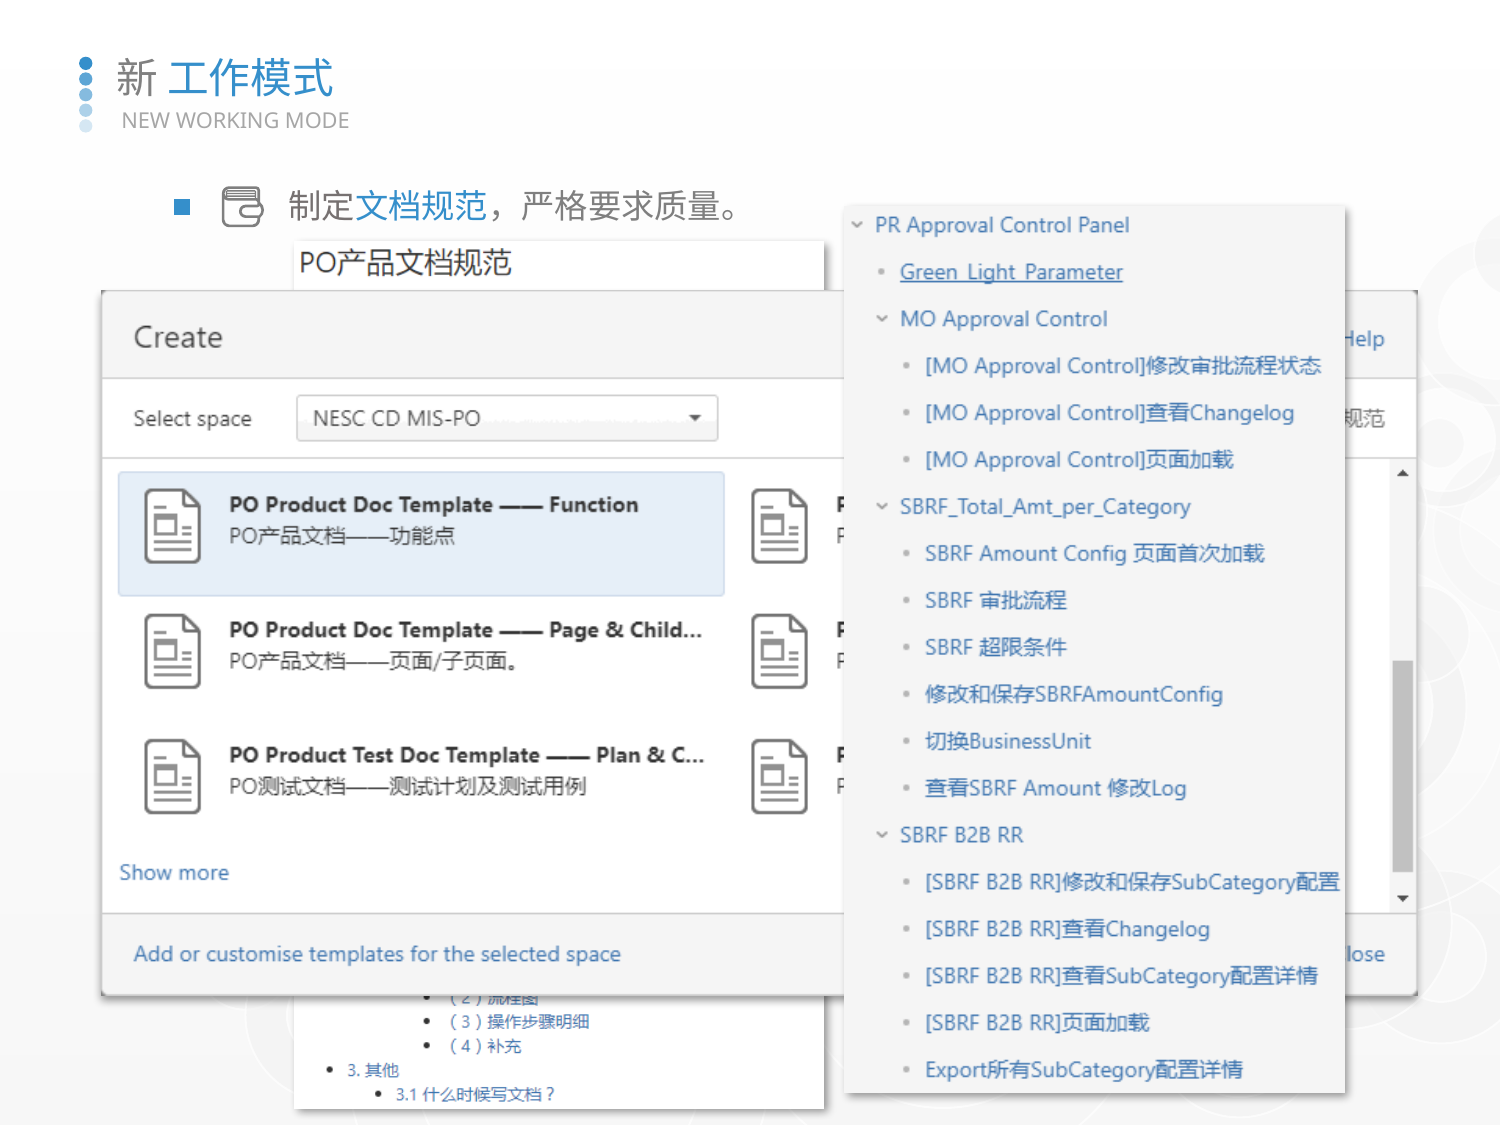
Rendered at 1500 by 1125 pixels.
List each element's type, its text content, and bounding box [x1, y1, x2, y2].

text_box 新 工作模式 [101, 44, 349, 110]
text_box [221, 186, 265, 228]
text_box NEW WORKING MODE [106, 99, 365, 141]
text_box 制定文档规范，严格要求质量。 [270, 177, 813, 233]
text_box [173, 198, 191, 216]
picture [101, 206, 1418, 1109]
